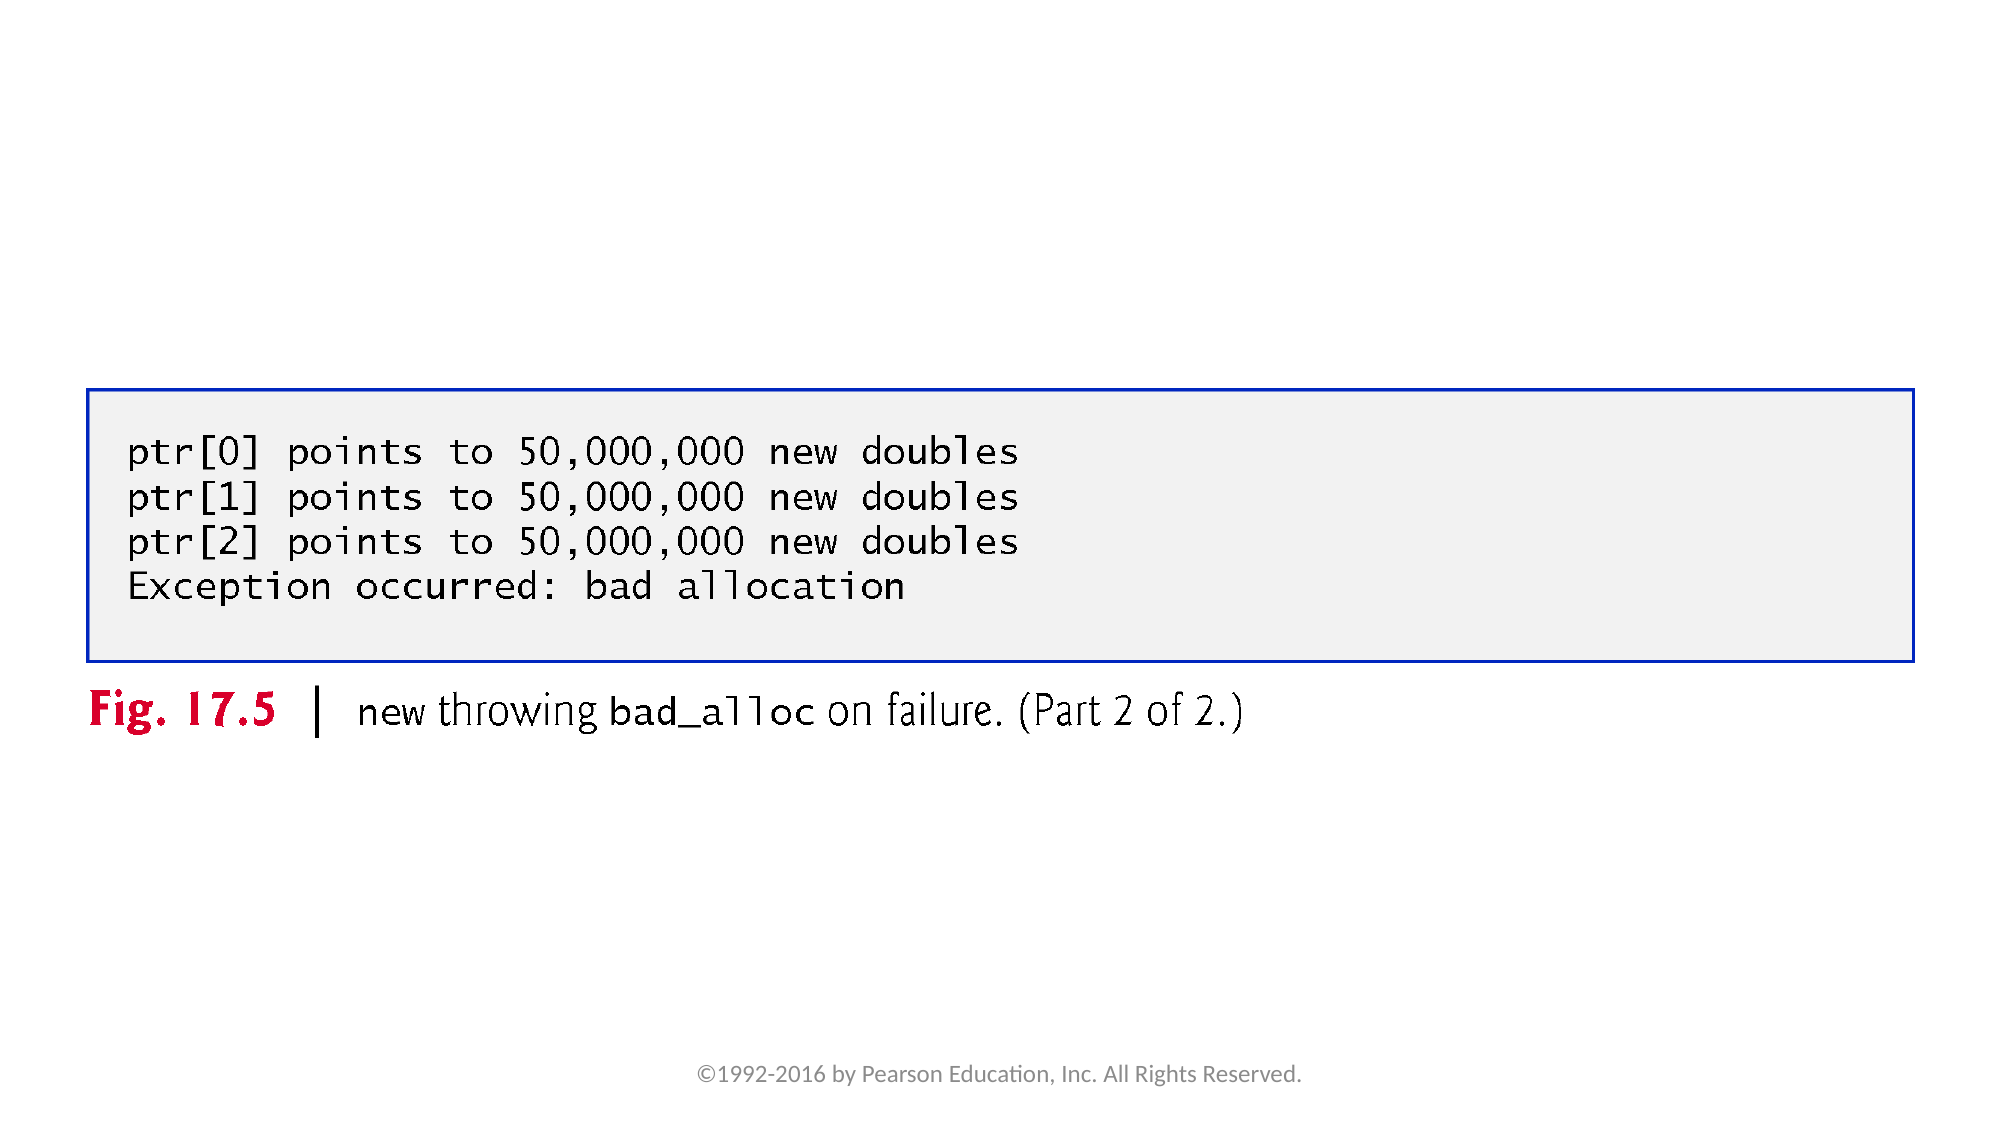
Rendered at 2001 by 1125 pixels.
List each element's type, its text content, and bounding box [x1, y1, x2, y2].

footer ©1992-2016 by Pearson Education, Inc. All Rights Reserved. [662, 1042, 1338, 1103]
picture [0, 302, 2000, 823]
